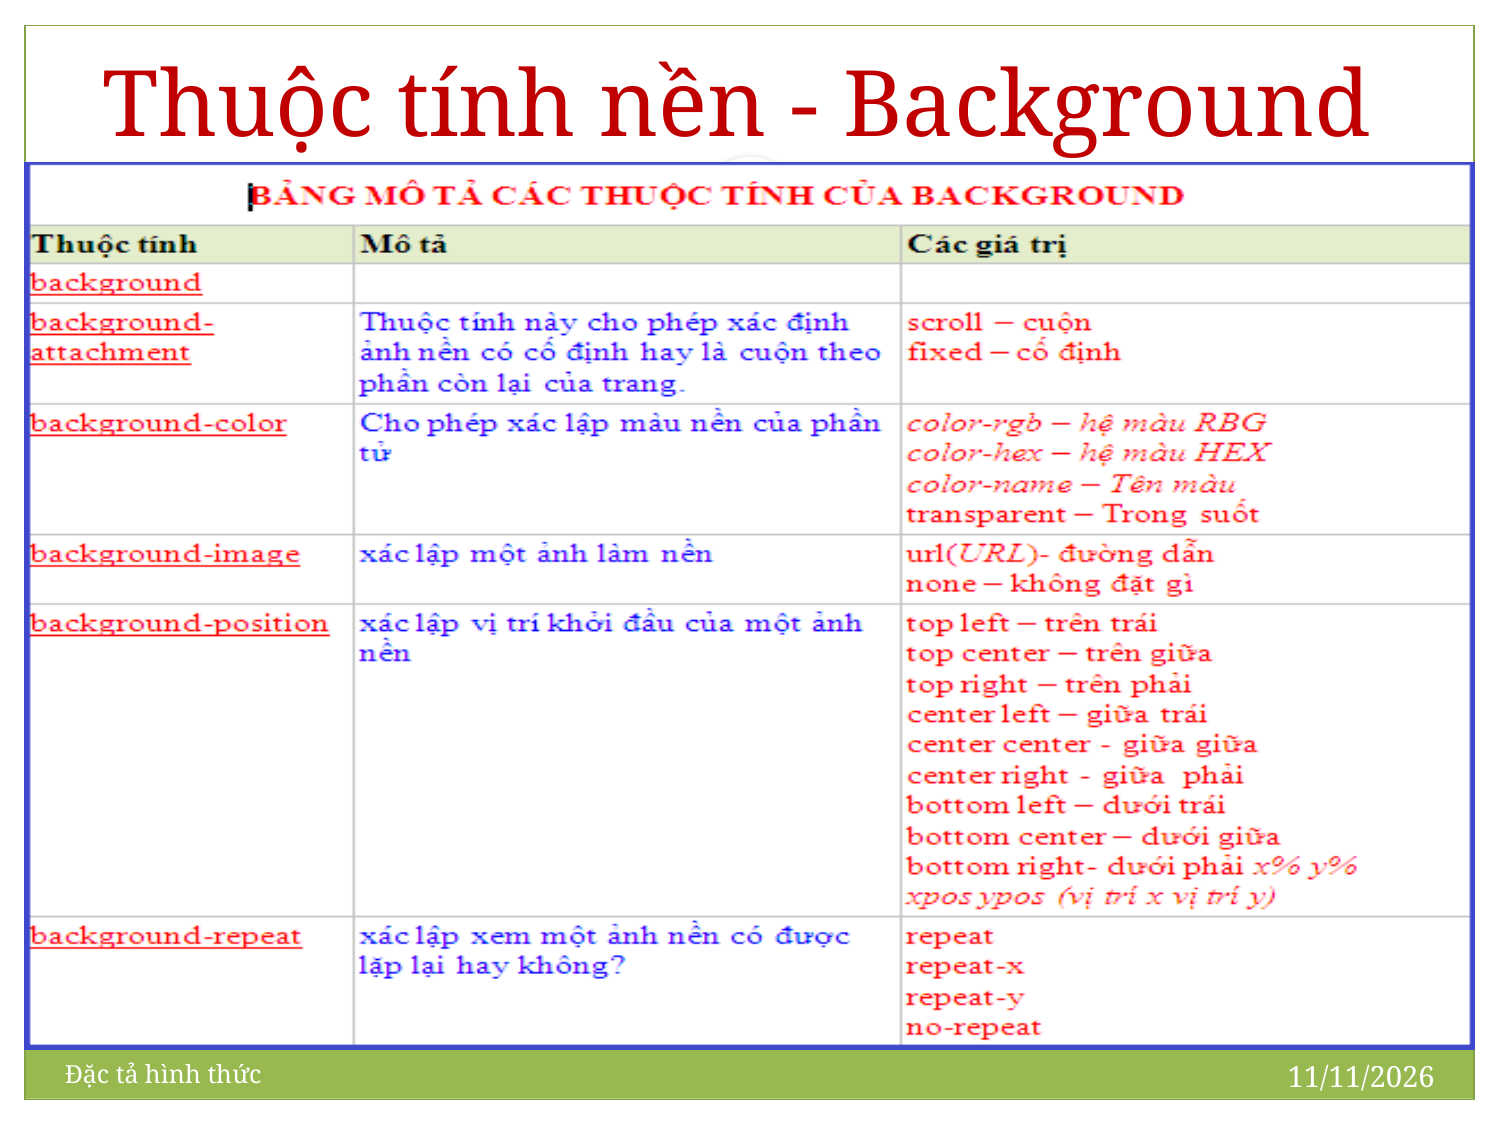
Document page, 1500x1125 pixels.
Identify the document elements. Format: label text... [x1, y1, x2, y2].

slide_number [950, 1062, 1450, 1111]
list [24, 162, 1476, 1051]
title Thuộc tính nền - Background [37, 37, 1438, 159]
footer Đặc tả hình thức [50, 1062, 638, 1112]
